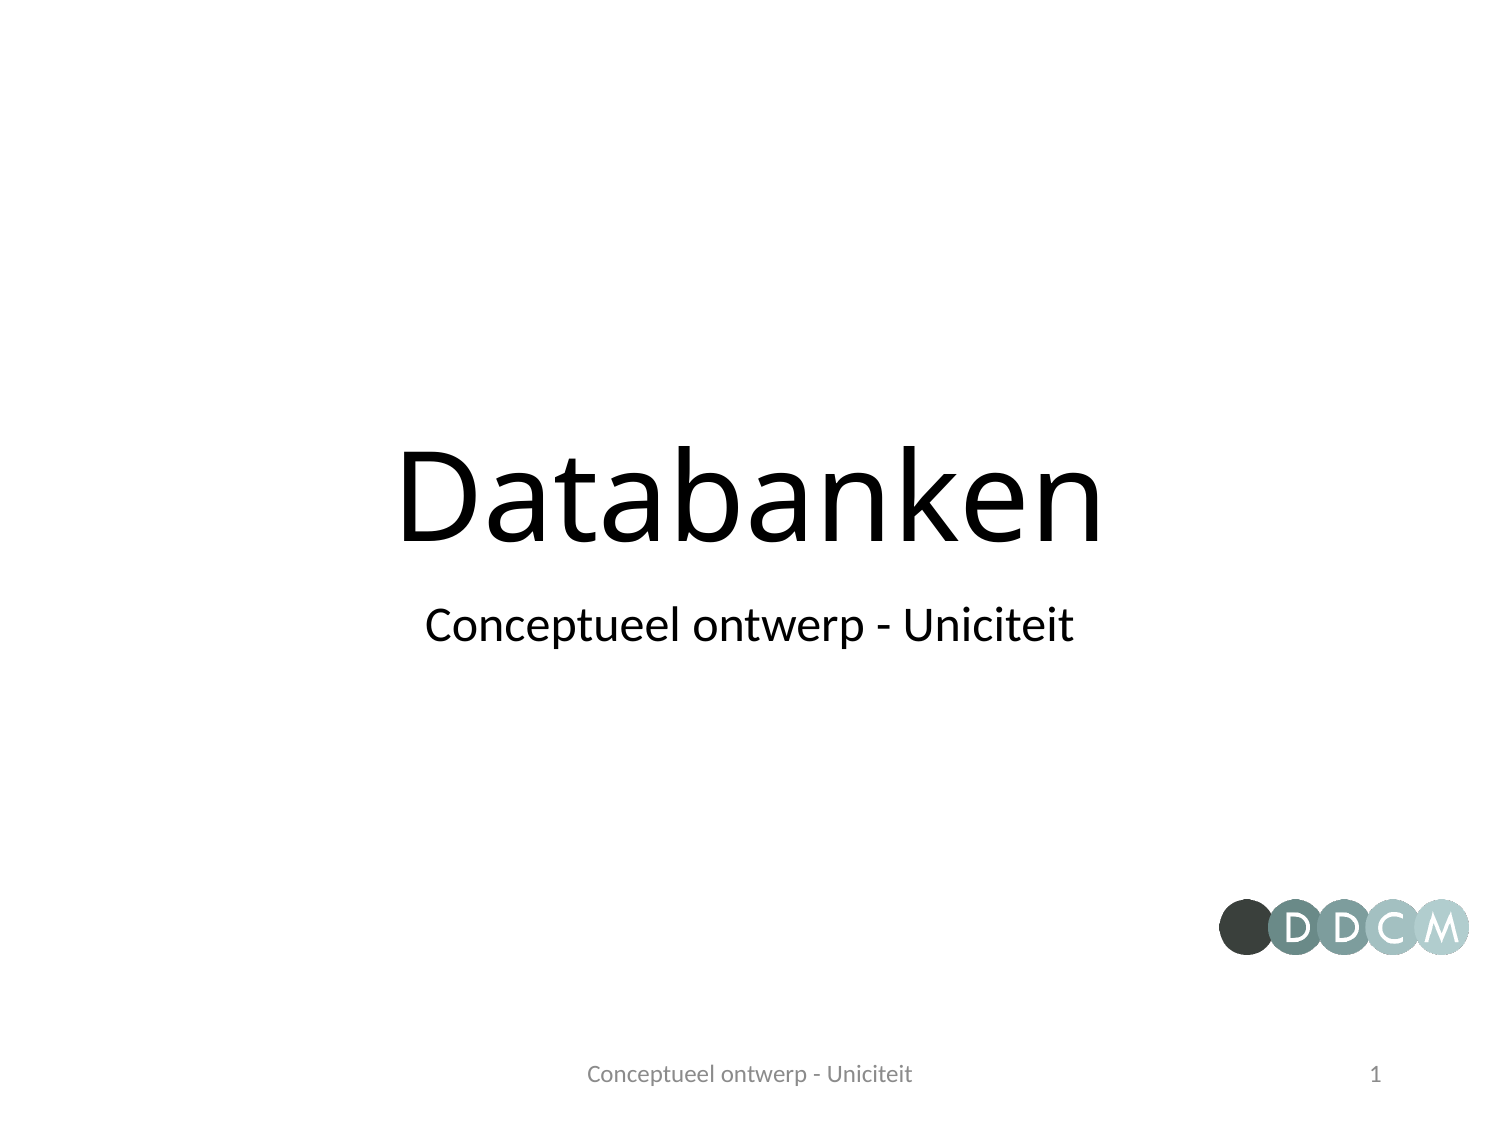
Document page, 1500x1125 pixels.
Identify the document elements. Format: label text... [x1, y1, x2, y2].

footer Conceptueel ontwerp - Uniciteit [496, 1042, 1004, 1103]
picture [1219, 899, 1469, 955]
title Databanken [112, 184, 1388, 576]
subtitle Conceptueel ontwerp - Uniciteit [187, 590, 1313, 863]
slide_number 1 [1059, 1042, 1397, 1103]
